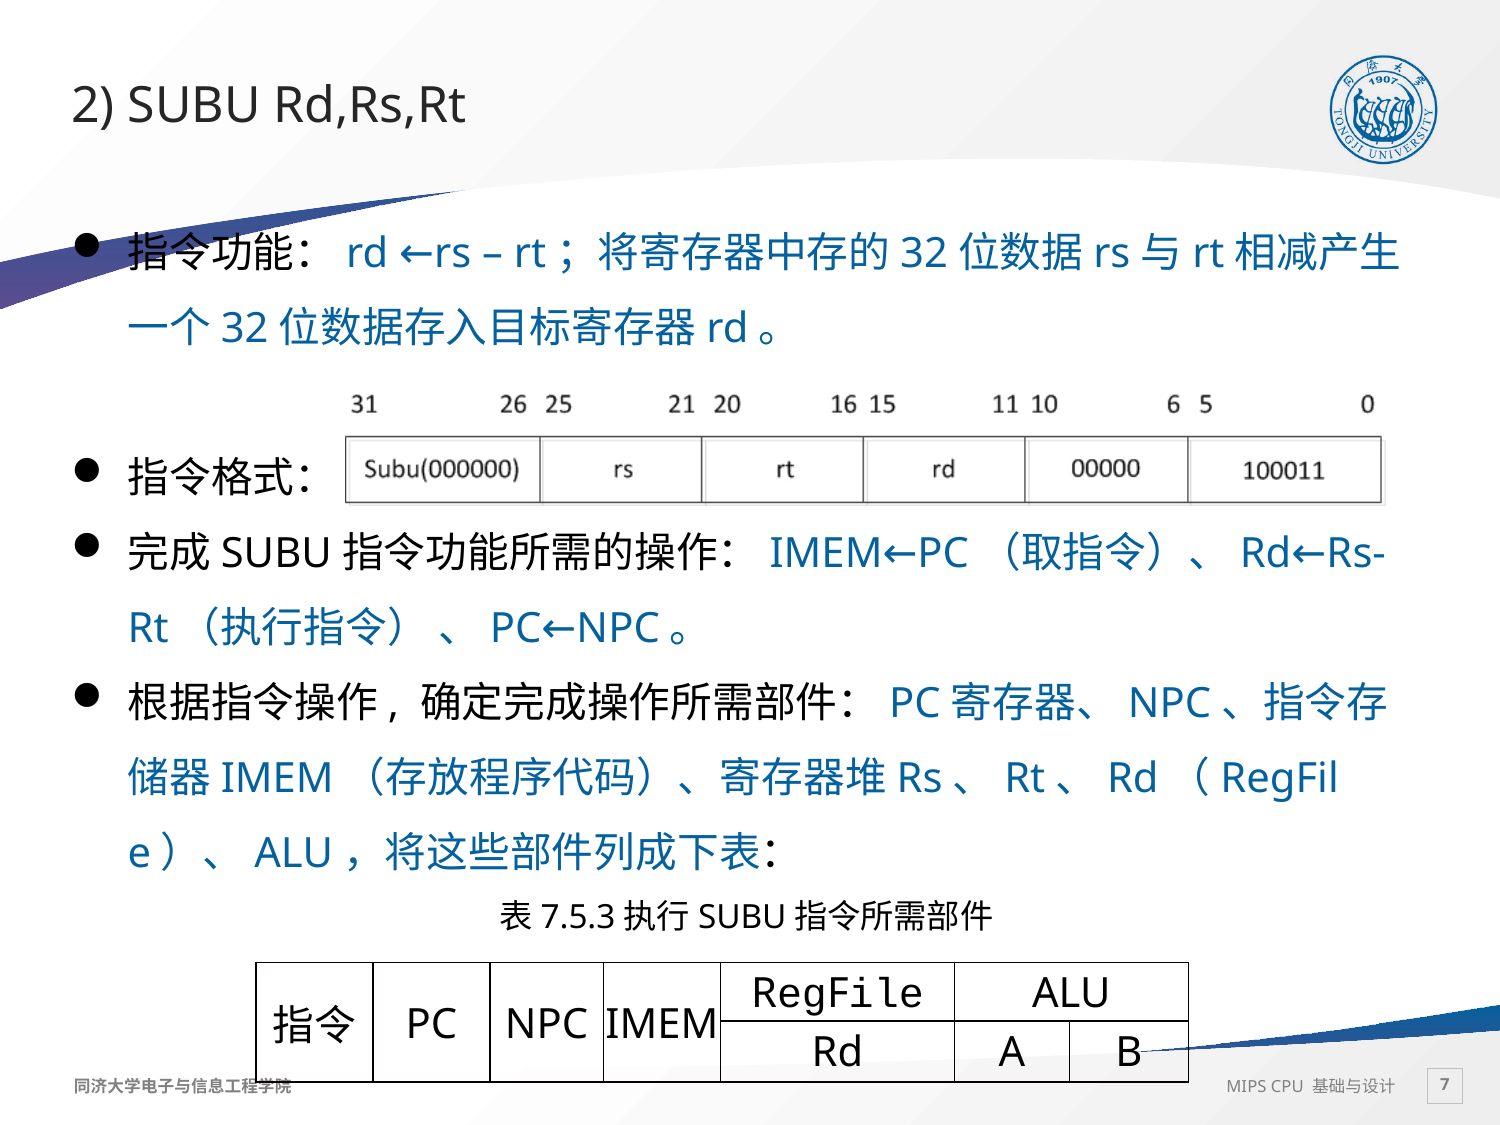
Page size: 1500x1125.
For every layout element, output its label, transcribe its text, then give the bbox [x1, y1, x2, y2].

table_header PC [374, 963, 489, 1081]
text_box 指令功能：rd ←rs – rt；将寄存器中存的32位数据rs与rt相减产生一个32位数据存入目标寄存器rd。 指令格式： 完成SUBU指令功能所需的操作：IMEM←PC（取指令）、Rd←Rs-Rt（执行指令） 、PC←NPC。 根据指令操作, 确定完成操作所需部件：PC寄存器、NPC、指令存储器IMEM（存放程序代码）、寄存器堆Rs、Rt、Rd（RegFile）、ALU，将这些部件列成下表： 表7.5.3执行SUBU指令所需部件 [59, 192, 1434, 943]
table_cell B [1070, 1022, 1188, 1081]
table_header 指令 [257, 963, 372, 1081]
picture [1319, 40, 1462, 184]
table_cell A [955, 1022, 1069, 1081]
table_header RegFile [721, 963, 954, 1020]
table_header NPC [491, 963, 603, 1081]
title 2) SUBU Rd,Rs,Rt [59, 60, 1410, 149]
table_header ALU [955, 963, 1188, 1020]
picture [345, 384, 1386, 507]
table_header IMEM [604, 963, 720, 1081]
table_cell Rd [721, 1022, 954, 1081]
